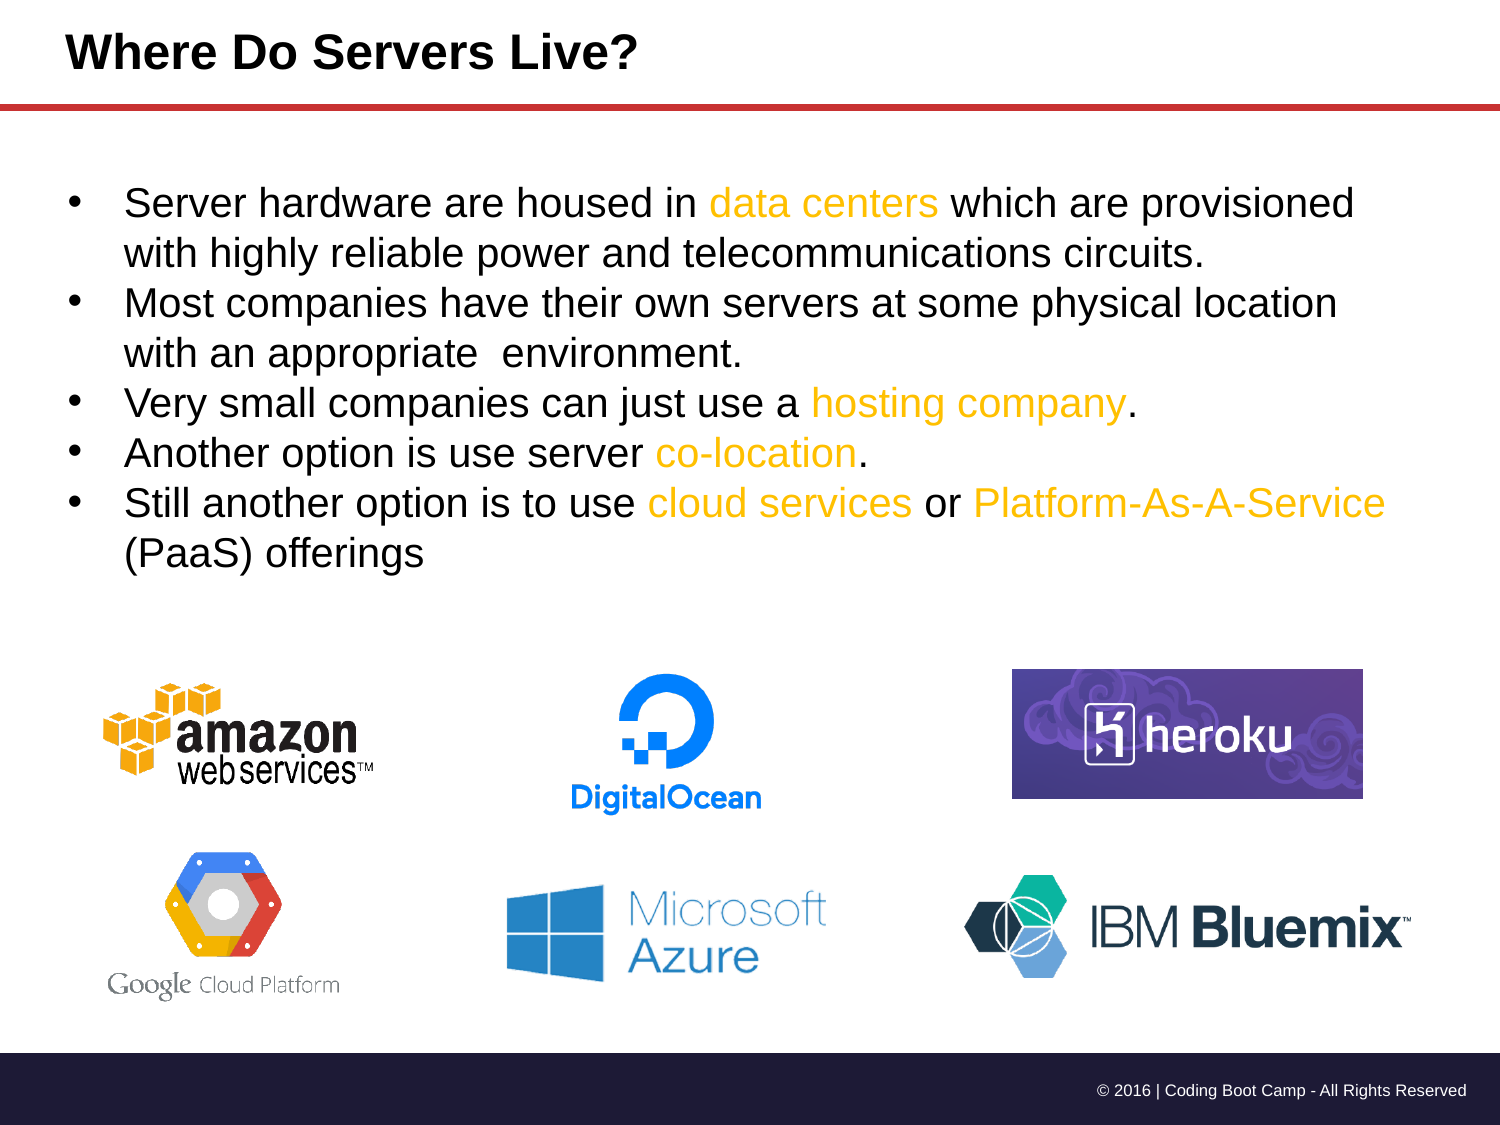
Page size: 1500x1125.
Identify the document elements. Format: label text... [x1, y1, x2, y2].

picture [499, 649, 832, 993]
title Where Do Servers Live? [50, 0, 1125, 108]
picture [964, 875, 1411, 978]
picture [87, 831, 359, 1022]
text_box Server hardware are housed in data centers which are provisioned with highly reliable power and telecommunications circuits. Most companies have their own servers at some physical location with an appropriate environment. Very small companies can just use a hosting company. Another option is use server co-location. Still another option is to use cloud services or Platform-As-A-Service (PaaS) offerings [52, 168, 1416, 584]
picture [99, 678, 376, 789]
picture [1012, 669, 1363, 799]
